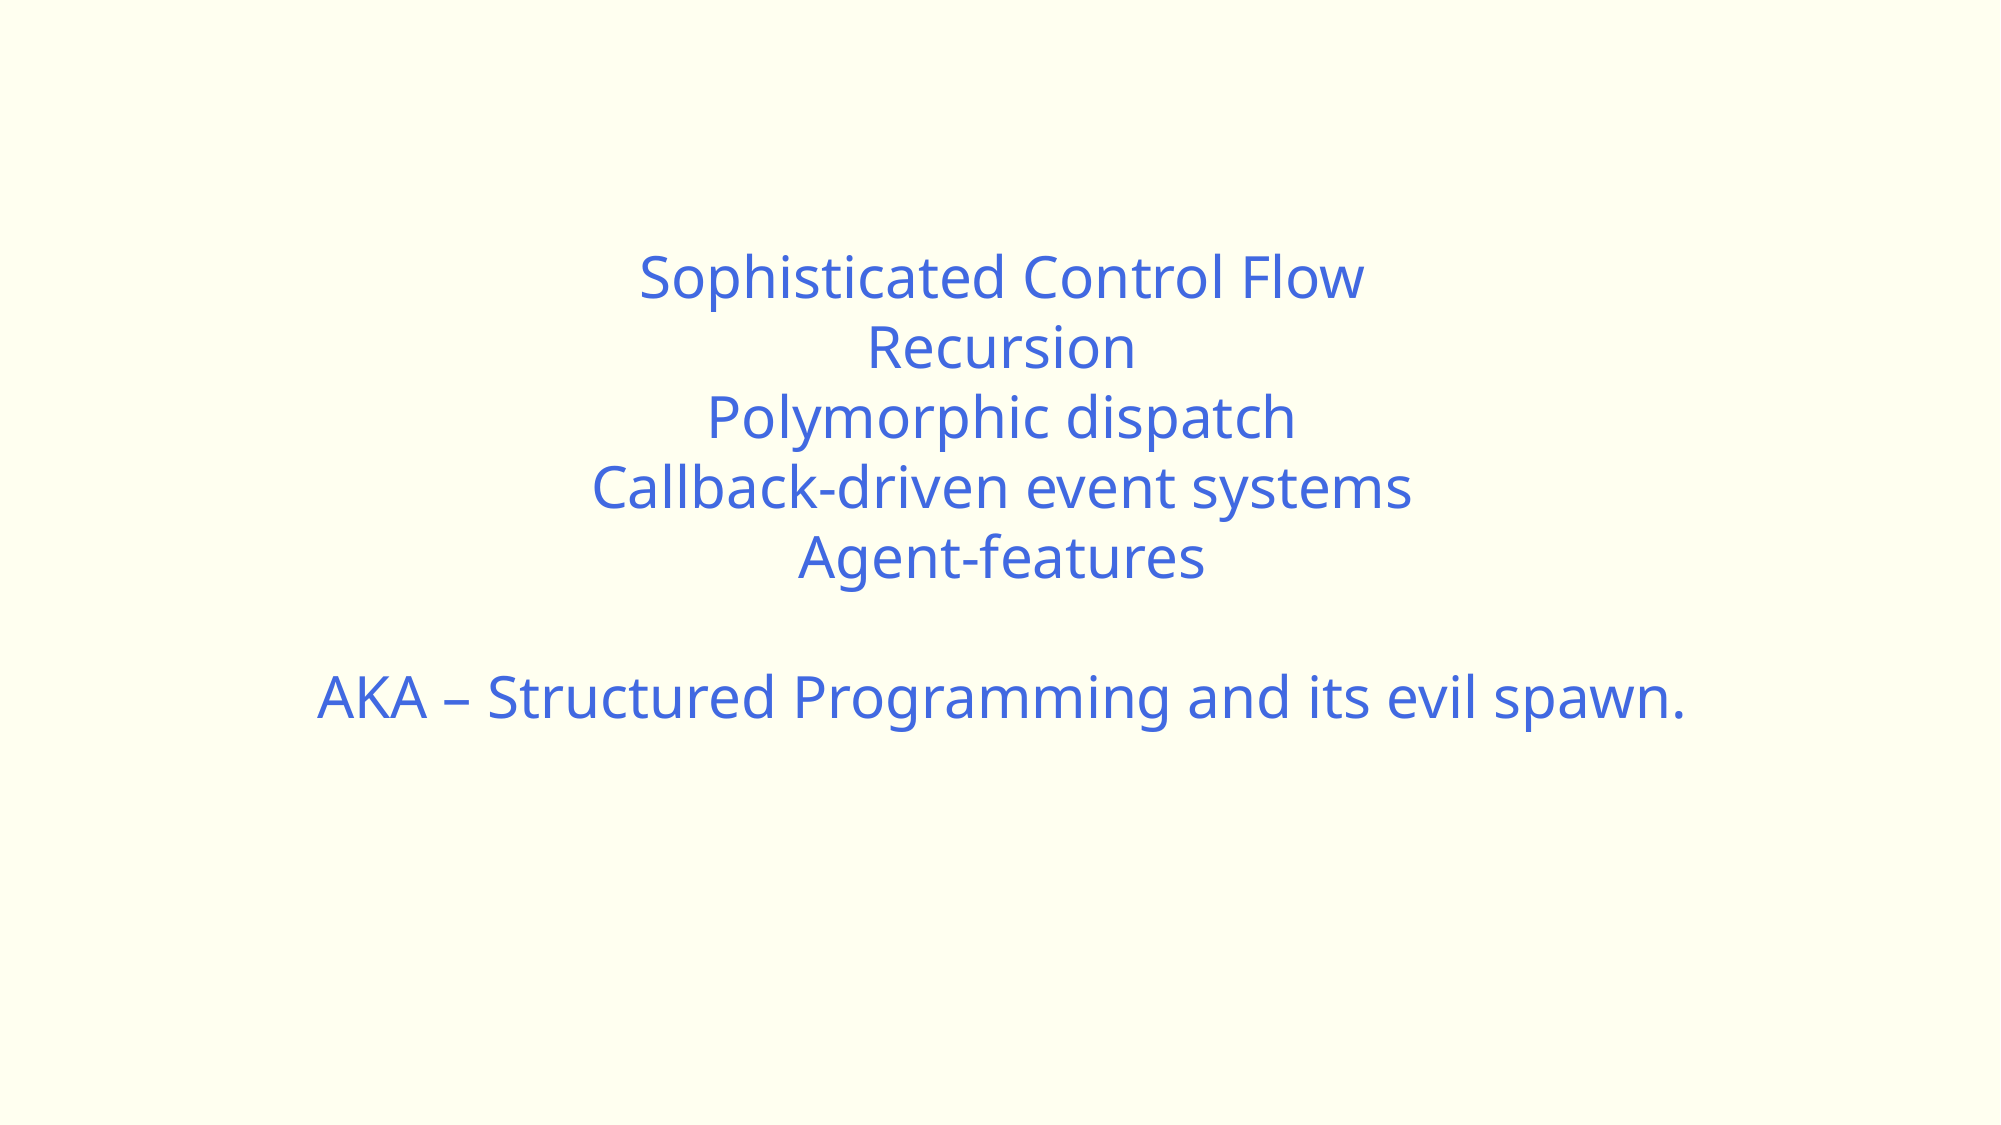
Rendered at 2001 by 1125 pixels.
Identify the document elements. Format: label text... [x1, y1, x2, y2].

list Sophisticated Control Flow Recursion Polymorphic dispatch Callback-driven event systems Agent-features AKA – Structured Programming and its evil spawn. [31, 29, 1974, 1020]
